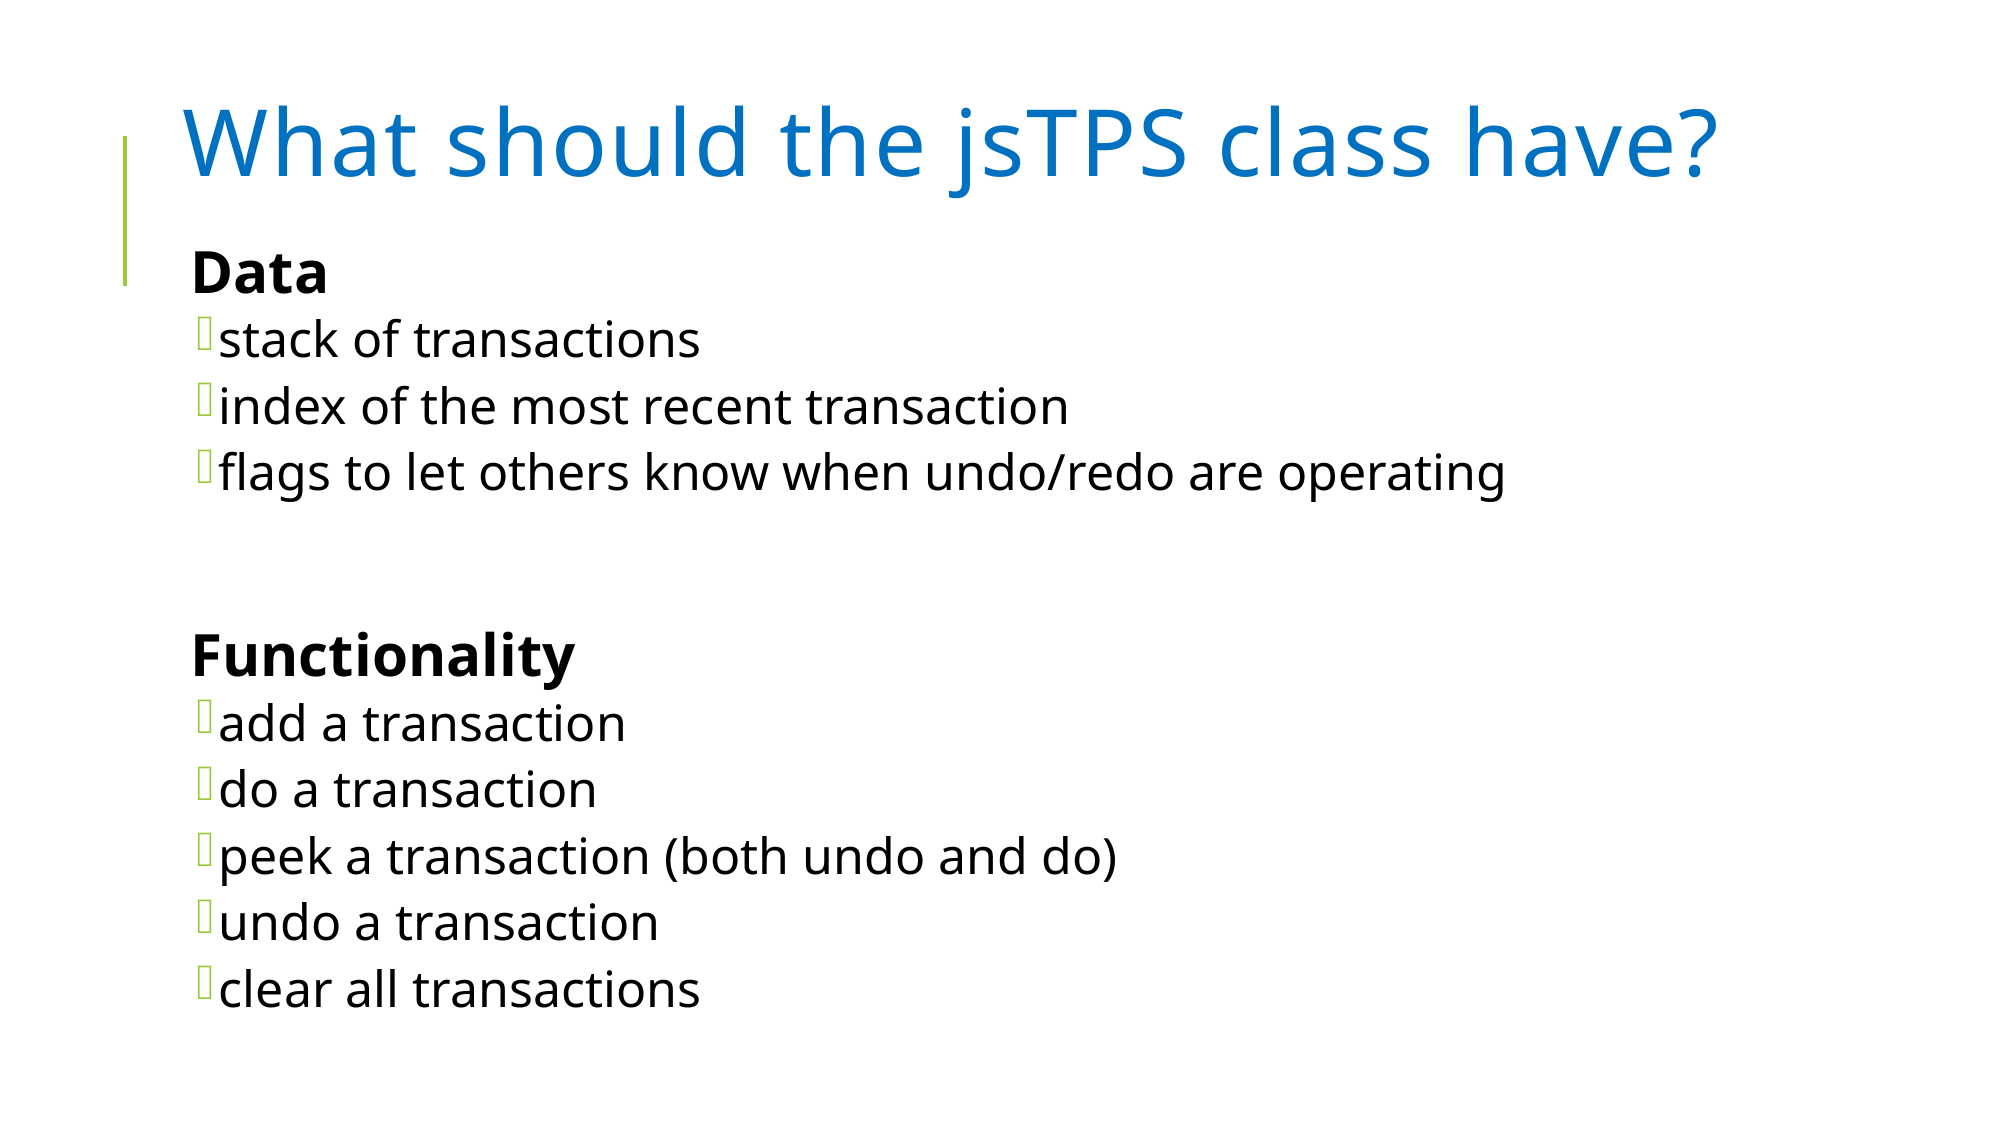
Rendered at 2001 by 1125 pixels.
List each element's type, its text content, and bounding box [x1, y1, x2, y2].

list Data stack of transactions index of the most recent transaction flags to let others know when undo/redo are operating Functionality add a transaction do a transaction peek a transaction (both undo and do) undo a transaction clear all transactions [168, 235, 1763, 1035]
title What should the jsTPS class have? [168, 96, 1763, 205]
